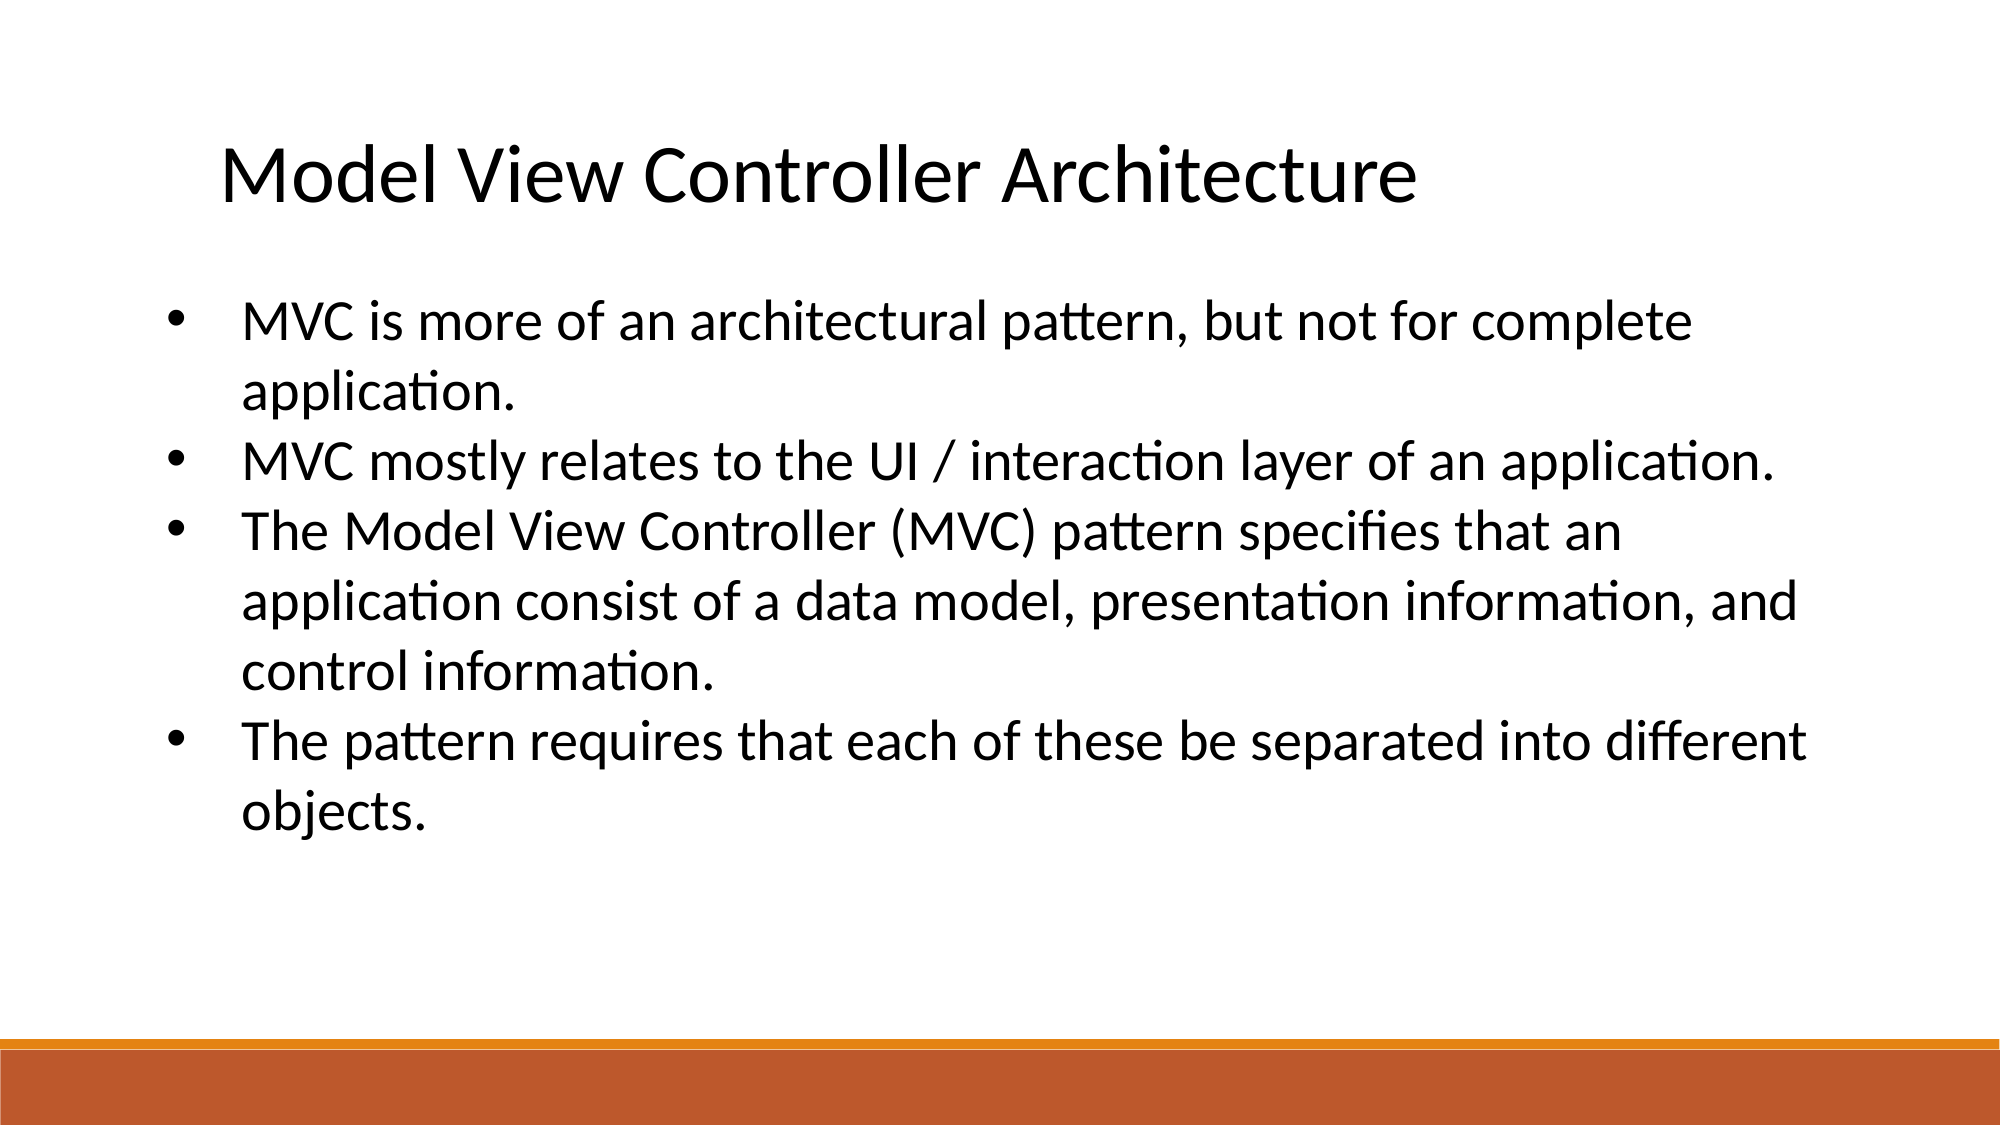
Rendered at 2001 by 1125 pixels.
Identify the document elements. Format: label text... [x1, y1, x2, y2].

text_box Model View Controller Architecture [205, 112, 1642, 227]
text_box MVC is more of an architectural pattern, but not for complete application. MVC mostly relates to the UI / interaction layer of an application. The Model View Controller (MVC) pattern specifies that an application consist of a data model, presentation information, and control information. The pattern requires that each of these be separated into different objects. [152, 274, 1848, 850]
